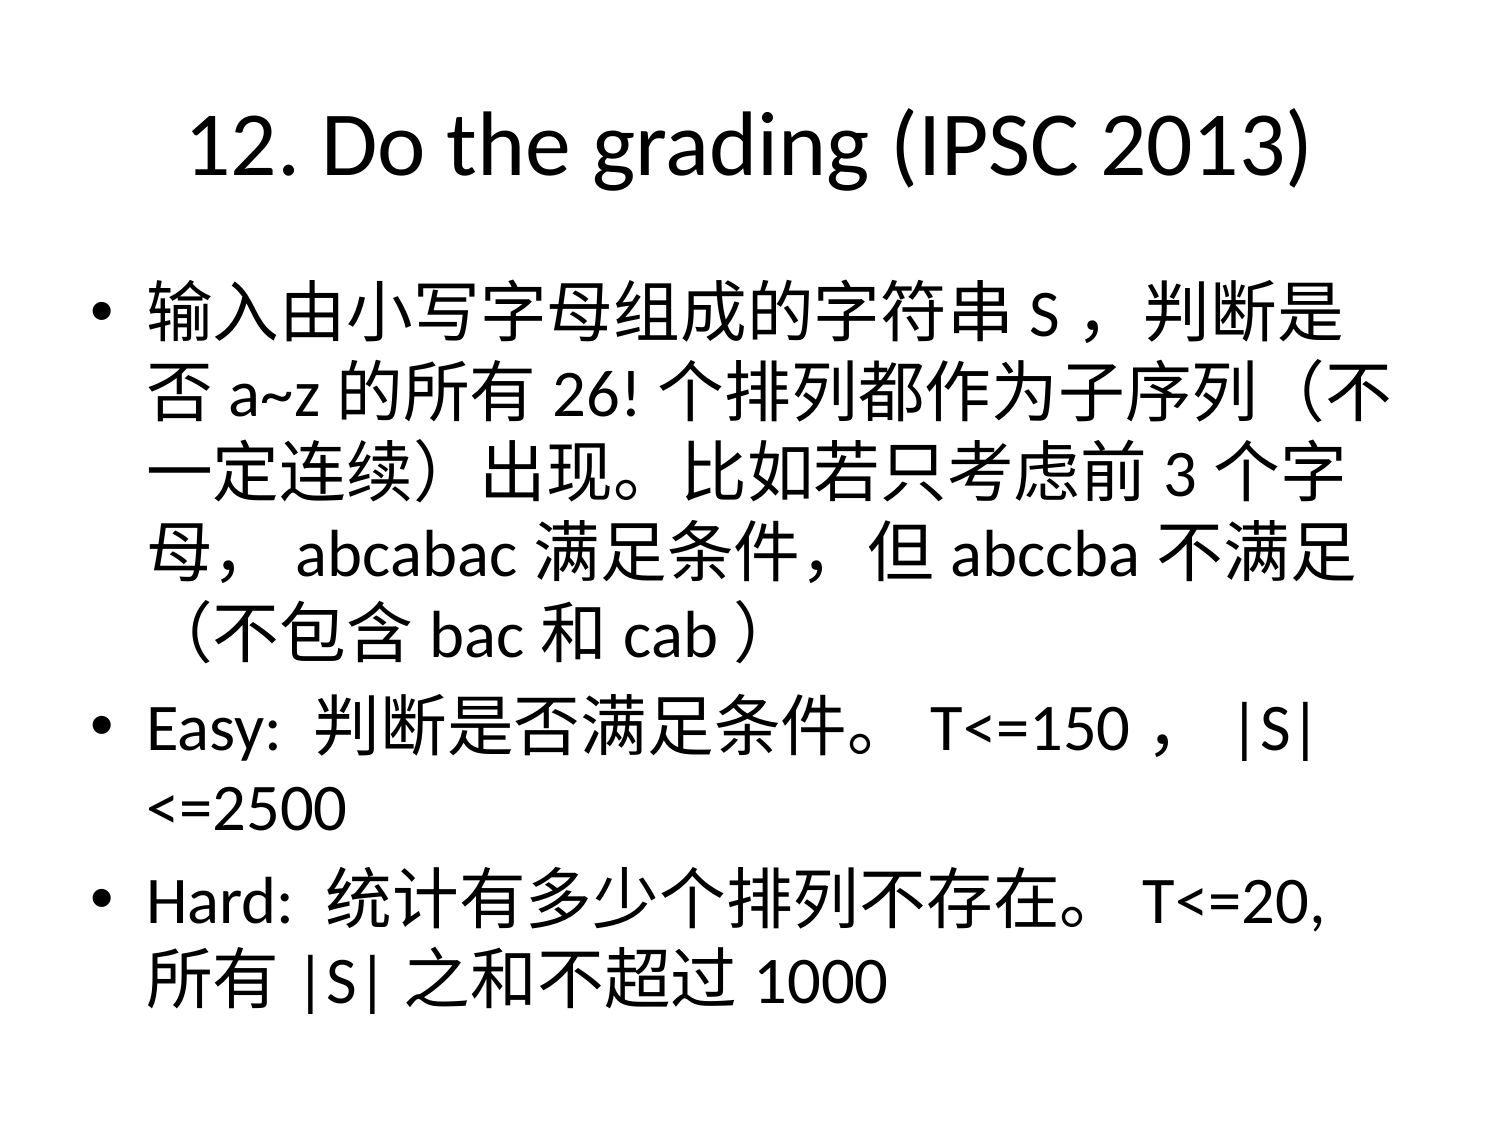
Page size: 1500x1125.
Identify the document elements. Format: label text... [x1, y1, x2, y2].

title 12. Do the grading (IPSC 2013) [75, 45, 1425, 233]
list 输入由小写字母组成的字符串S，判断是否a~z的所有26!个排列都作为子序列（不一定连续）出现。比如若只考虑前3个字母，abcabac满足条件，但abccba不满足（不包含bac和cab） Easy: 判断是否满足条件。T<=150，|S|<=2500 Hard: 统计有多少个排列不存在。T<=20, 所有|S|之和不超过1000 [75, 262, 1425, 1067]
